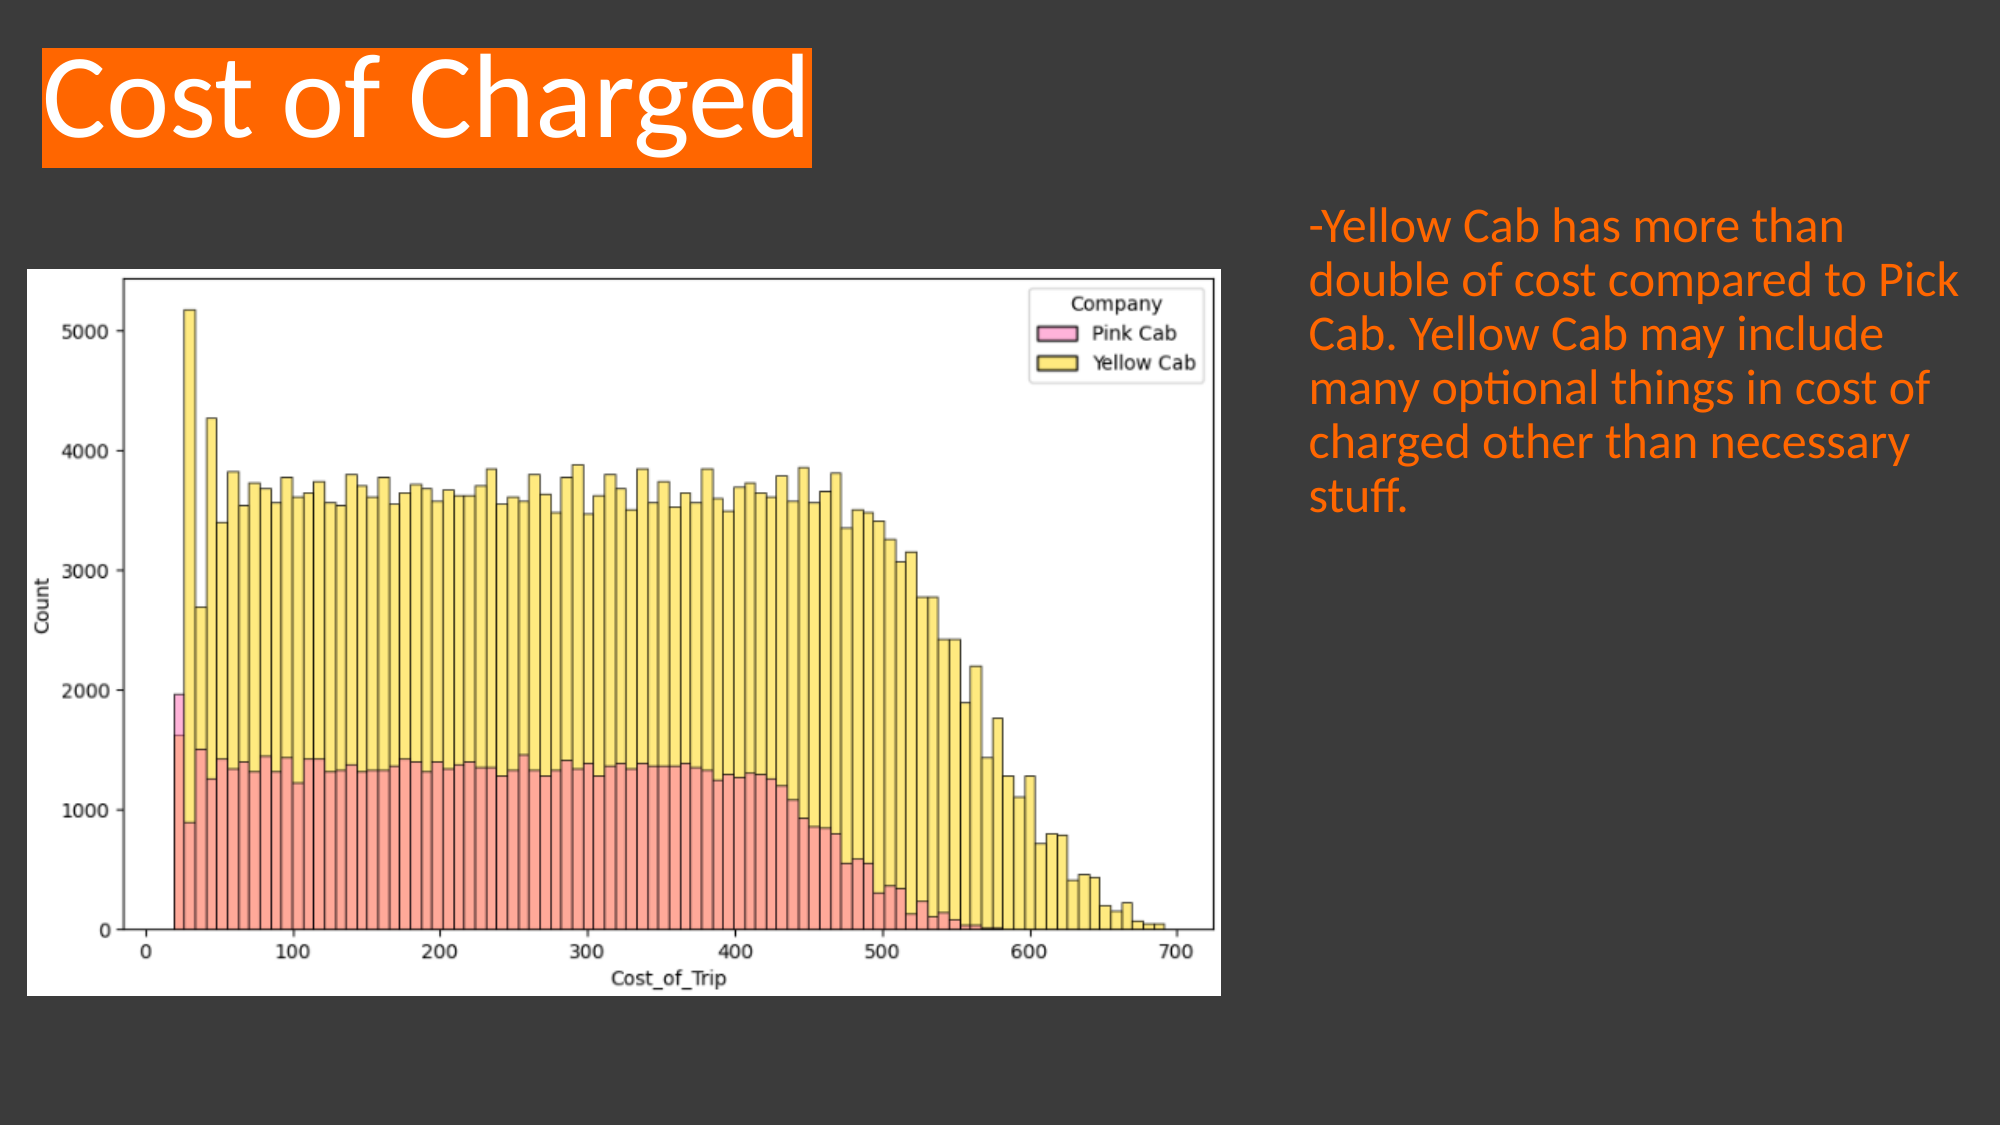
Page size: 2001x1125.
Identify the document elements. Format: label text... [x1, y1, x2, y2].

picture [26, 268, 1222, 996]
subtitle -Yellow Cab has more than double of cost compared to Pick Cab. Yellow Cab may include many optional things in cost of charged other than necessary stuff. [1293, 191, 2000, 1074]
title Cost of Charged [27, 25, 1763, 172]
